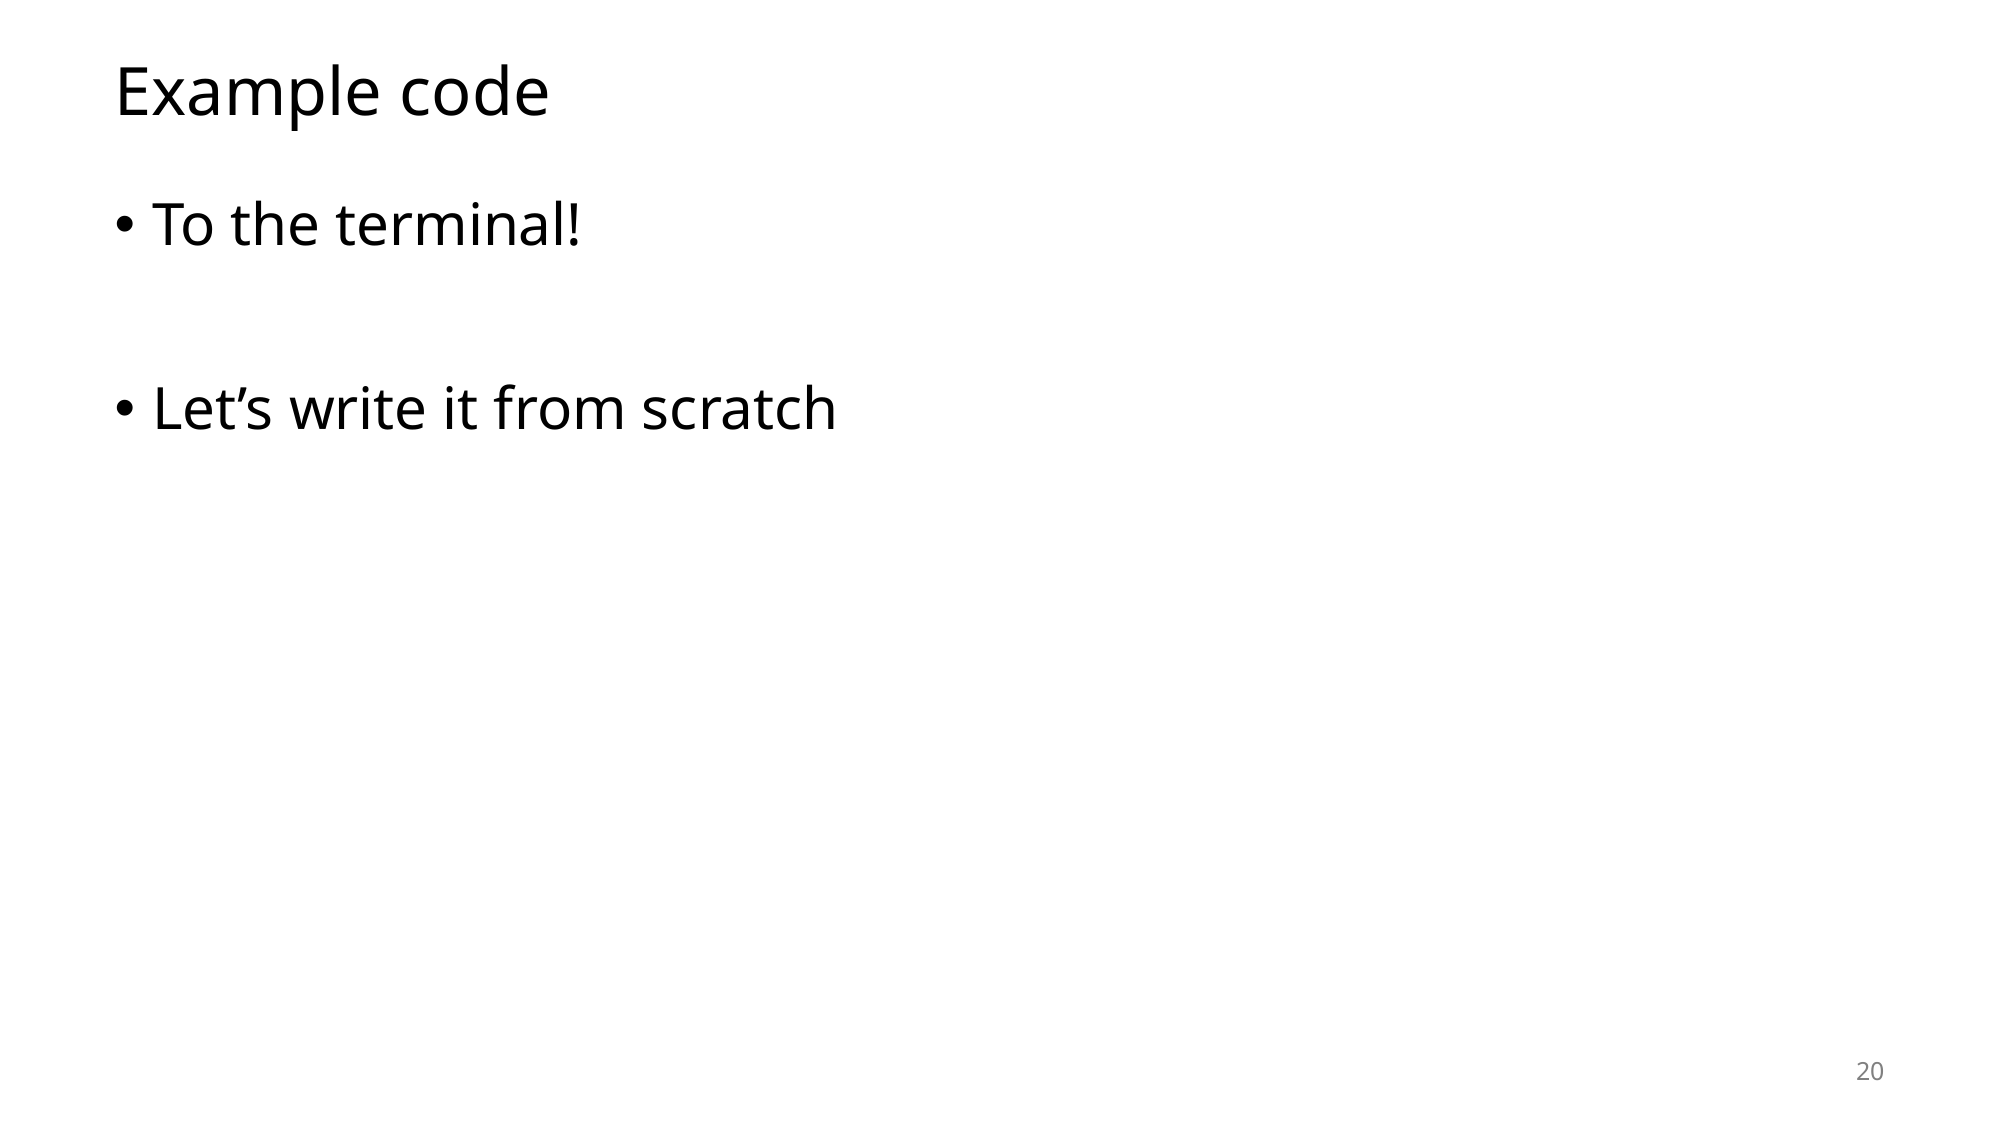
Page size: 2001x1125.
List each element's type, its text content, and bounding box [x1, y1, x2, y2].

title Example code [99, 37, 1900, 150]
slide_number 20 [1749, 1042, 1900, 1103]
list To the terminal! Let’s write it from scratch [99, 187, 1900, 1013]
